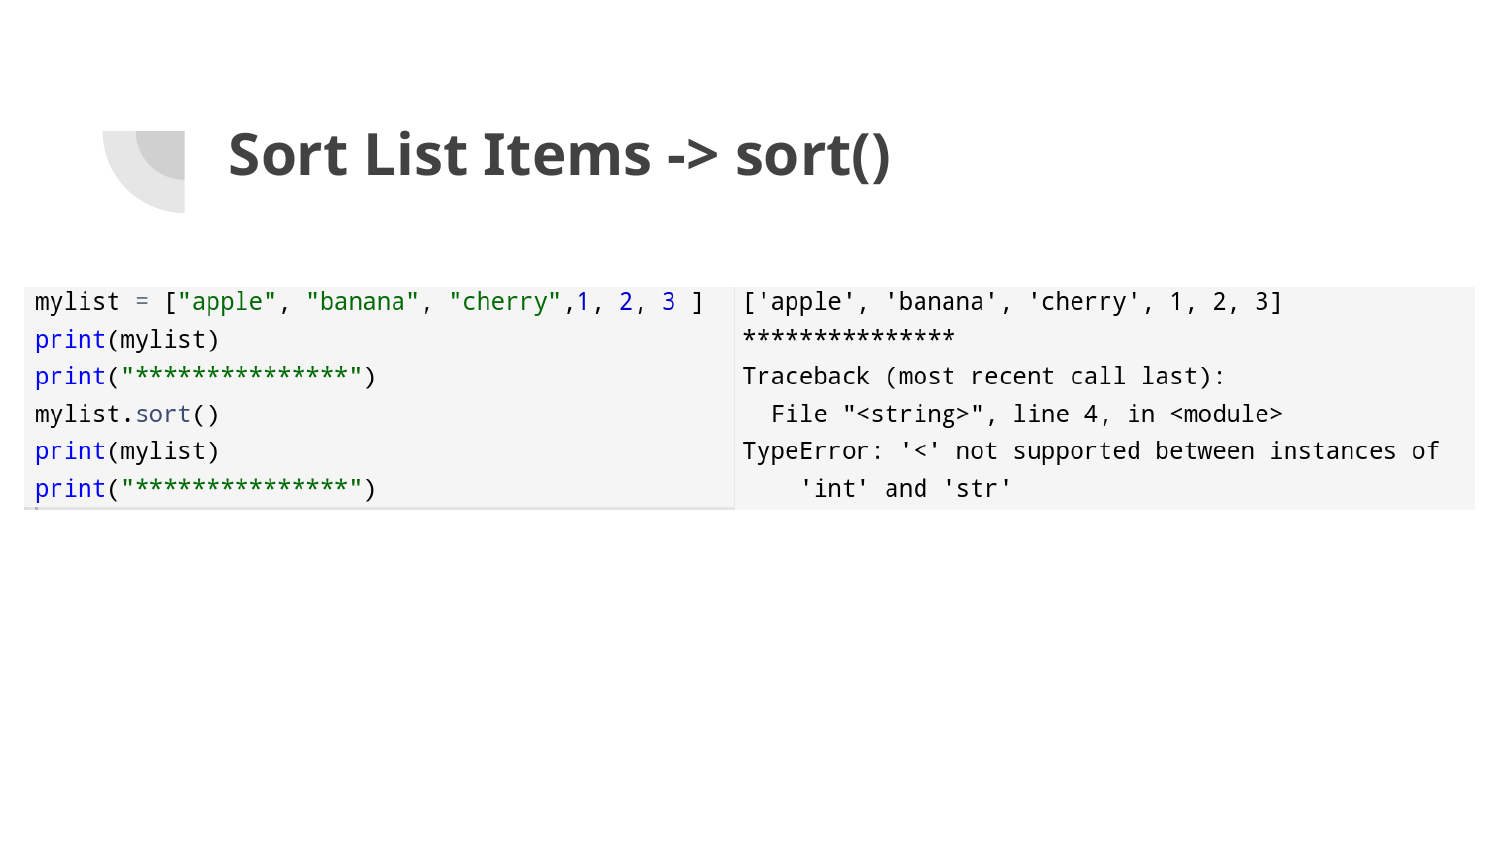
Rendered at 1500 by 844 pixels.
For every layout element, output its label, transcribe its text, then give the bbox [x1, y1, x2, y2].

picture [24, 286, 1476, 510]
title Sort List Items -> sort() [213, 98, 1368, 263]
